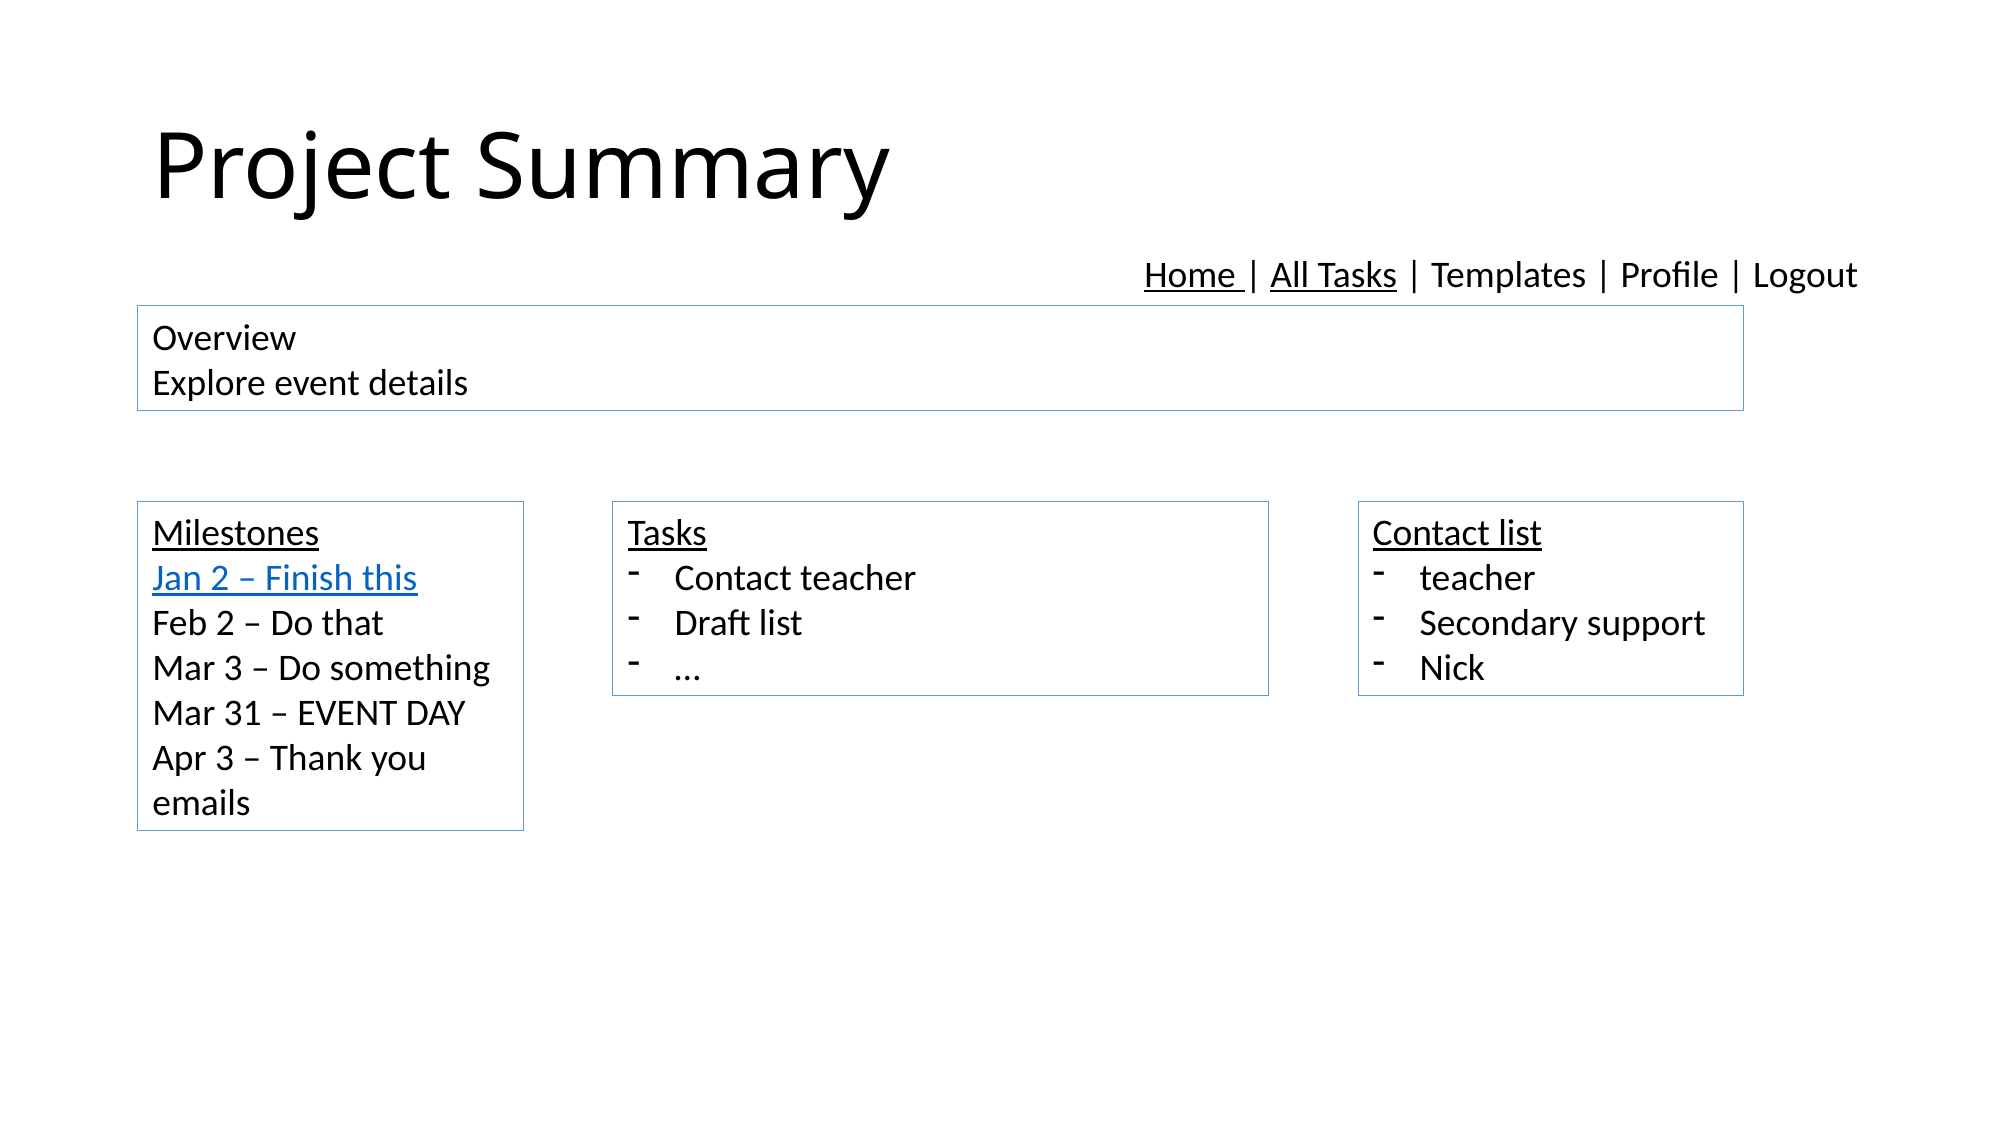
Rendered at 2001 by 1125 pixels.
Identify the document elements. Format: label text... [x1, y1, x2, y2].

title Project Summary [137, 59, 1863, 278]
text_box Contact list teacher Secondary support Nick [1358, 501, 1744, 696]
text_box Tasks Contact teacher Draft list … [612, 501, 1269, 696]
text_box Milestones Jan 2 – Finish this Feb 2 – Do that Mar 3 – Do something Mar 31 – EVENT DAY Apr 3 – Thank you emails [137, 501, 524, 831]
text_box Overview Explore event details [137, 305, 1744, 411]
text_box Home | All Tasks | Templates | Profile | Logout [1129, 242, 1931, 302]
